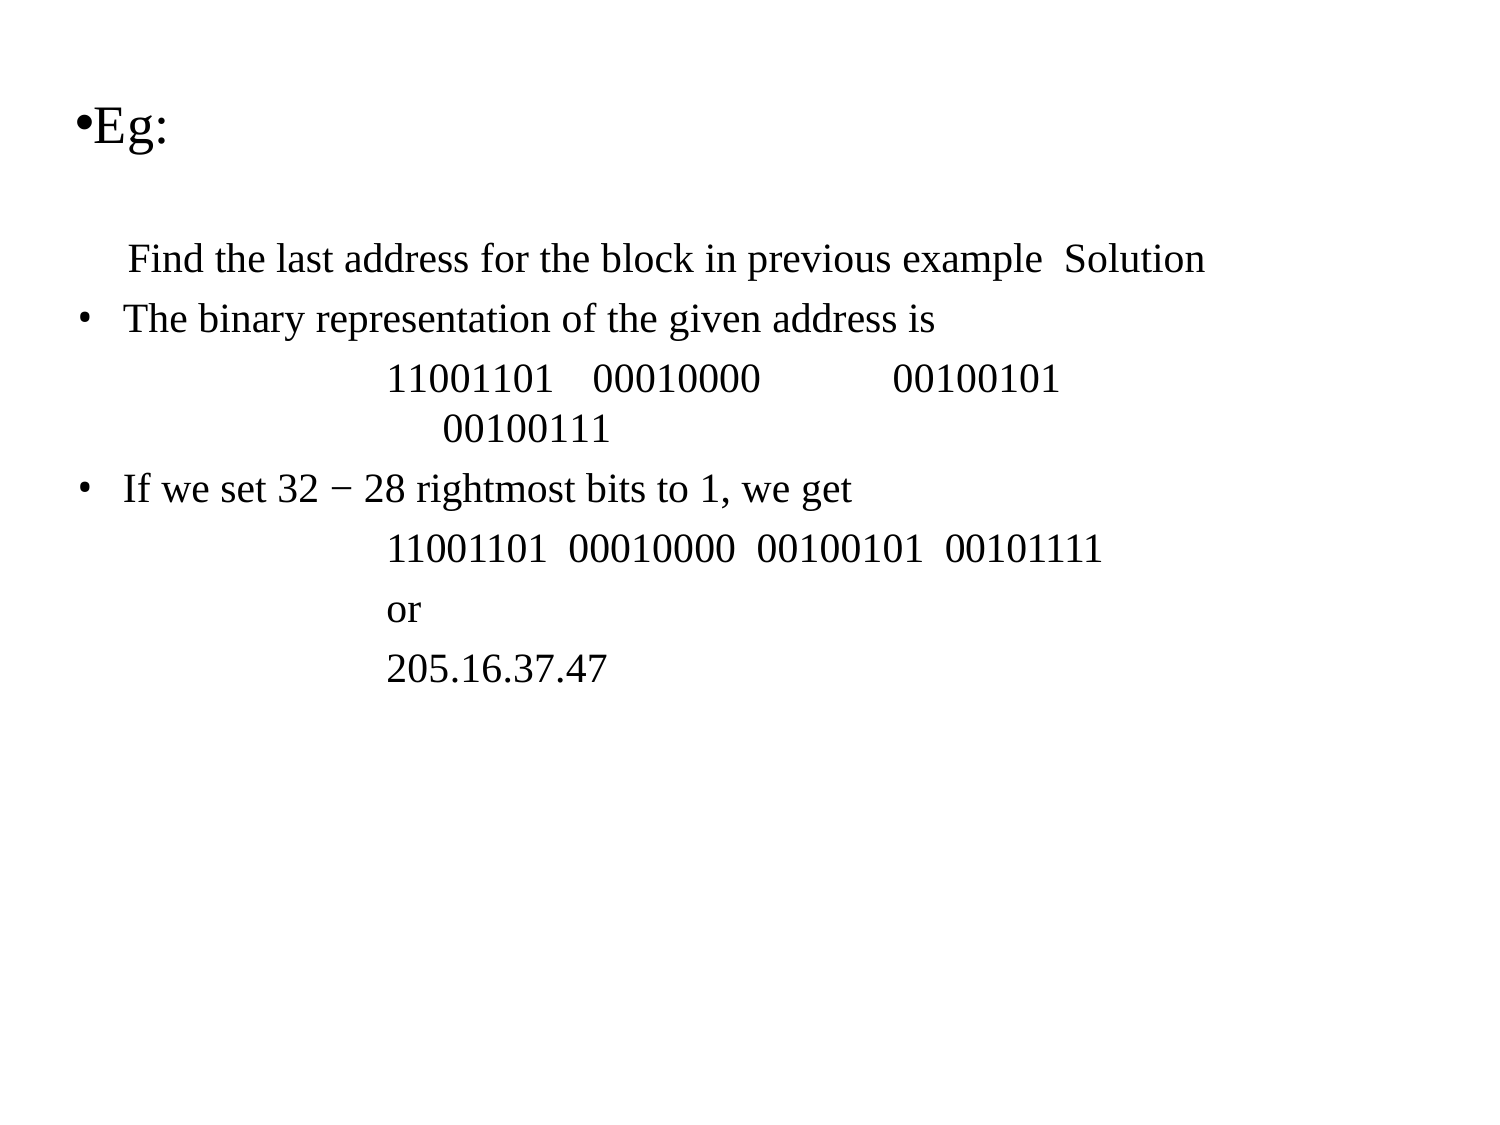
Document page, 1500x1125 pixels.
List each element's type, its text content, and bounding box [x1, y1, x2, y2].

list Eg: Find the last address for the block in previous example Solution The binary representation of the given address is 11001101 00010000 00100101 00100111 If we set 32 − 28 rightmost bits to 1, we get 11001101 00010000 00100101 00101111 or 205.16.37.47 [75, 87, 1425, 728]
